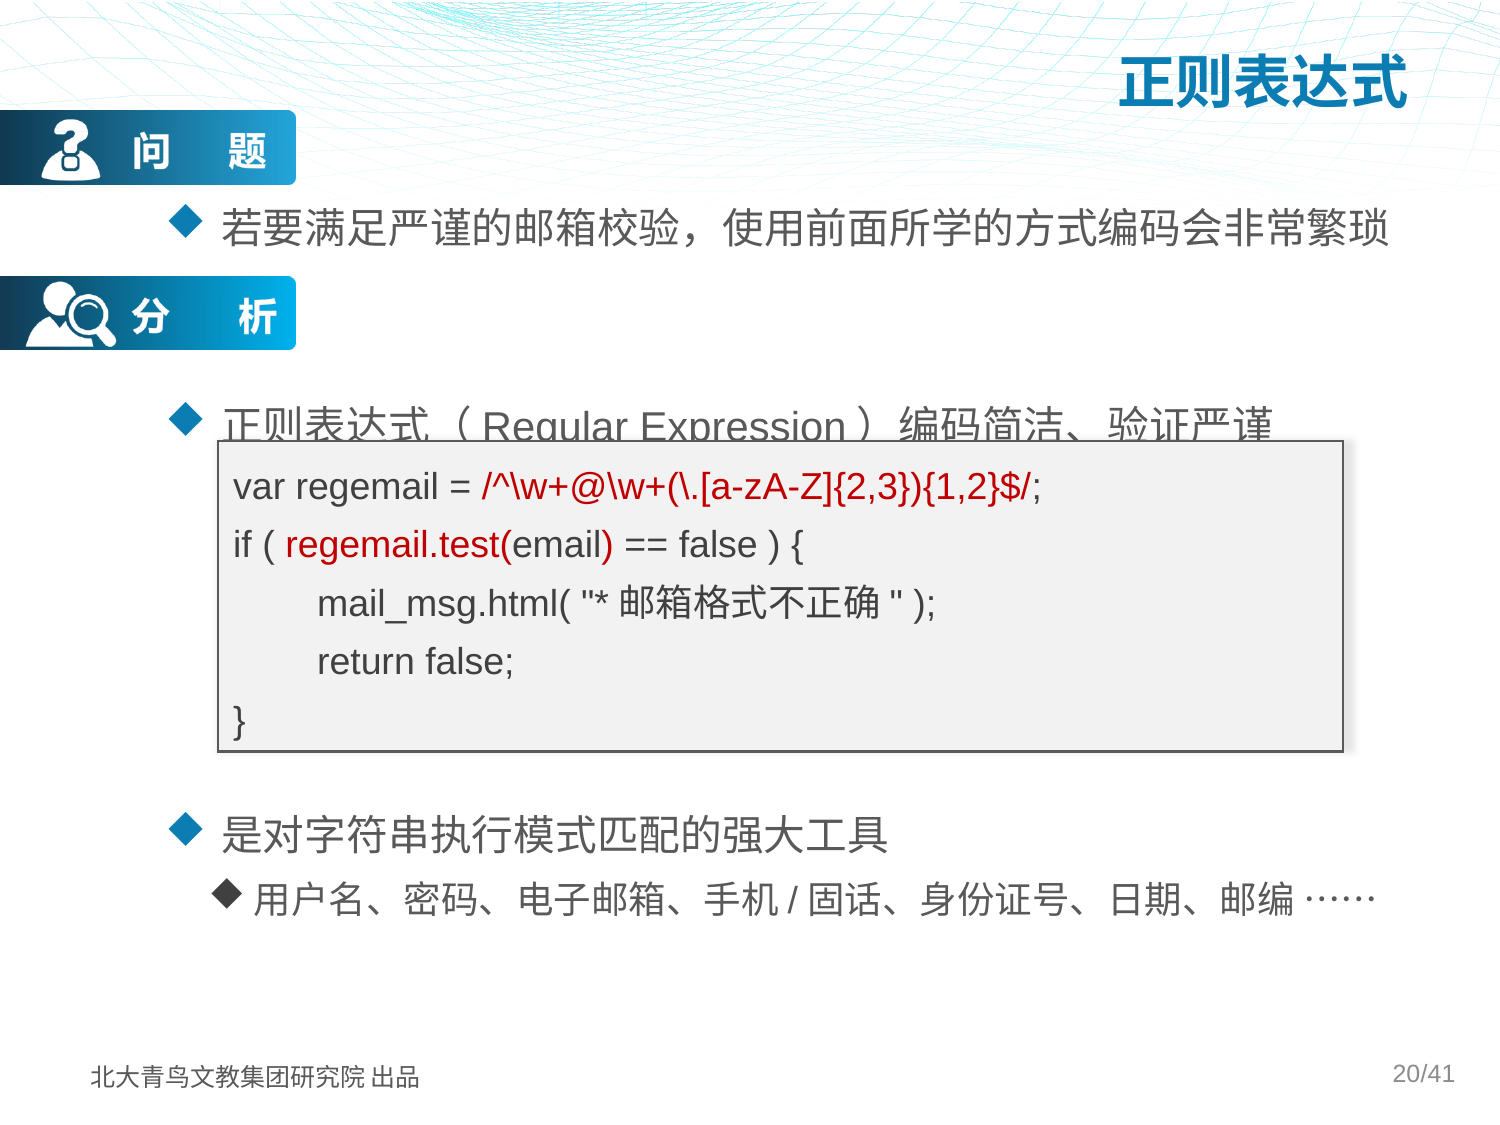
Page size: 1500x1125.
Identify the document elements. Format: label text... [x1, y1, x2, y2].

picture [133, 299, 168, 333]
slide_number 20/41 [1120, 1042, 1471, 1103]
picture [240, 298, 276, 334]
text_box var regemail = /^\w+@\w+(\.[a-zA-Z]{2,3}){1,2}$/; if ( regemail.test(email) == false ) { mail_msg.html( "*邮箱格式不正确" ); return false; } [218, 440, 1344, 752]
picture [0, 2, 1500, 215]
title 正则表达式 [150, 45, 1424, 114]
picture [0, 276, 116, 351]
list 若要满足严谨的邮箱校验，使用前面所学的方式编码会非常繁琐 正则表达式（Regular Expression）编码简洁、验证严谨 是对字符串执行模式匹配的强大工具 用户名、密码、电子邮箱、手机/固话、身份证号、日期、邮编 …… [150, 184, 1424, 1106]
